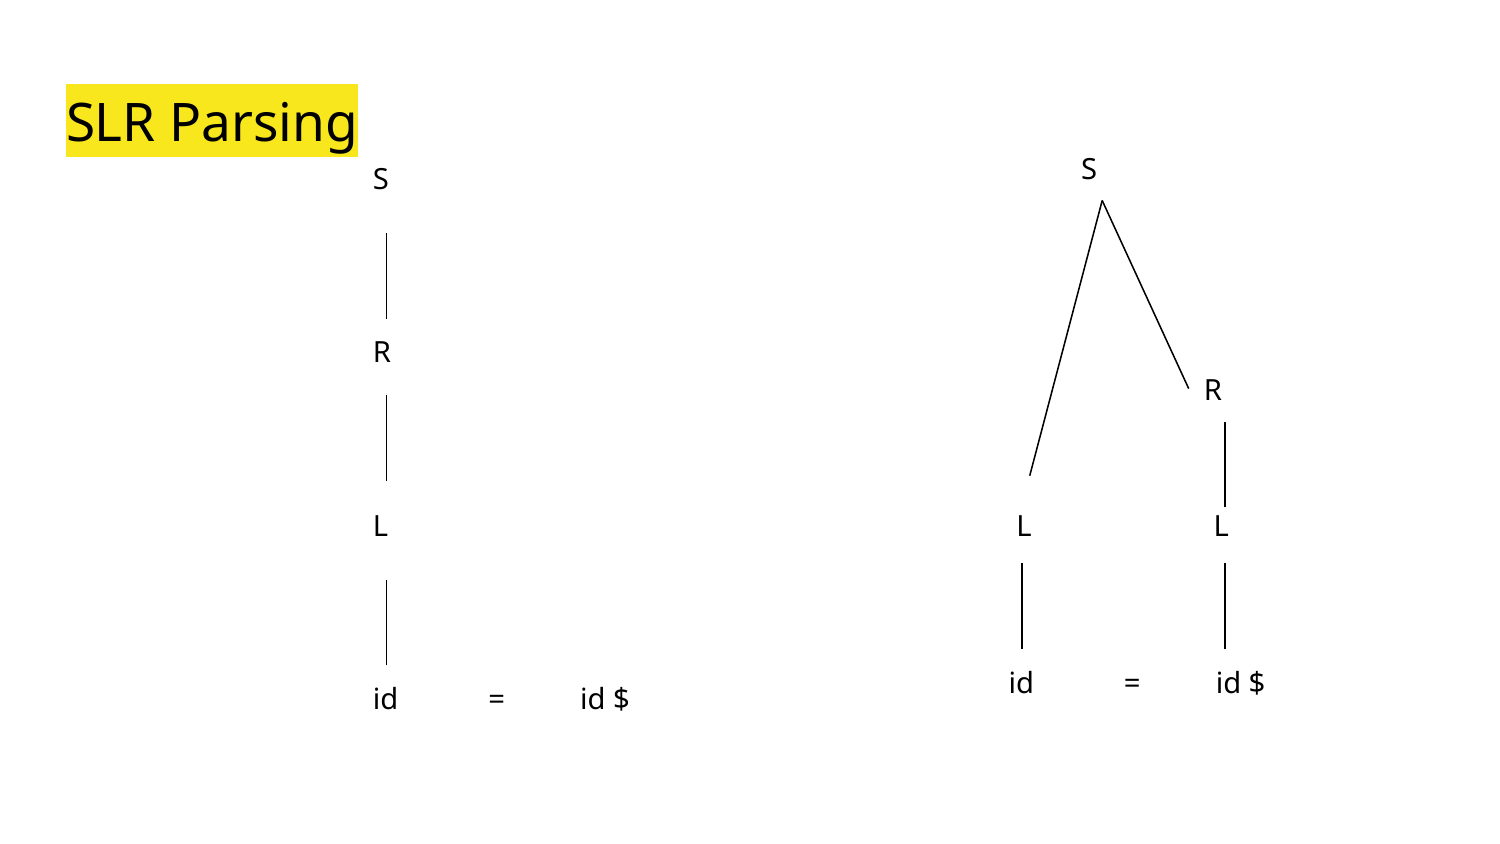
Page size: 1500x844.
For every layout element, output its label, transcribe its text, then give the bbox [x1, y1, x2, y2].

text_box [1101, 200, 1189, 390]
text_box S [1065, 135, 1139, 199]
title SLR Parsing [51, 72, 1449, 167]
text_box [1029, 200, 1103, 476]
text_box S [357, 145, 431, 211]
text_box L [1198, 492, 1272, 557]
text_box L [357, 492, 431, 557]
text_box id = id $ [357, 665, 716, 731]
text_box R [357, 318, 431, 384]
text_box R [1188, 356, 1262, 422]
text_box L [1001, 492, 1074, 557]
text_box id = id $ [993, 649, 1352, 714]
